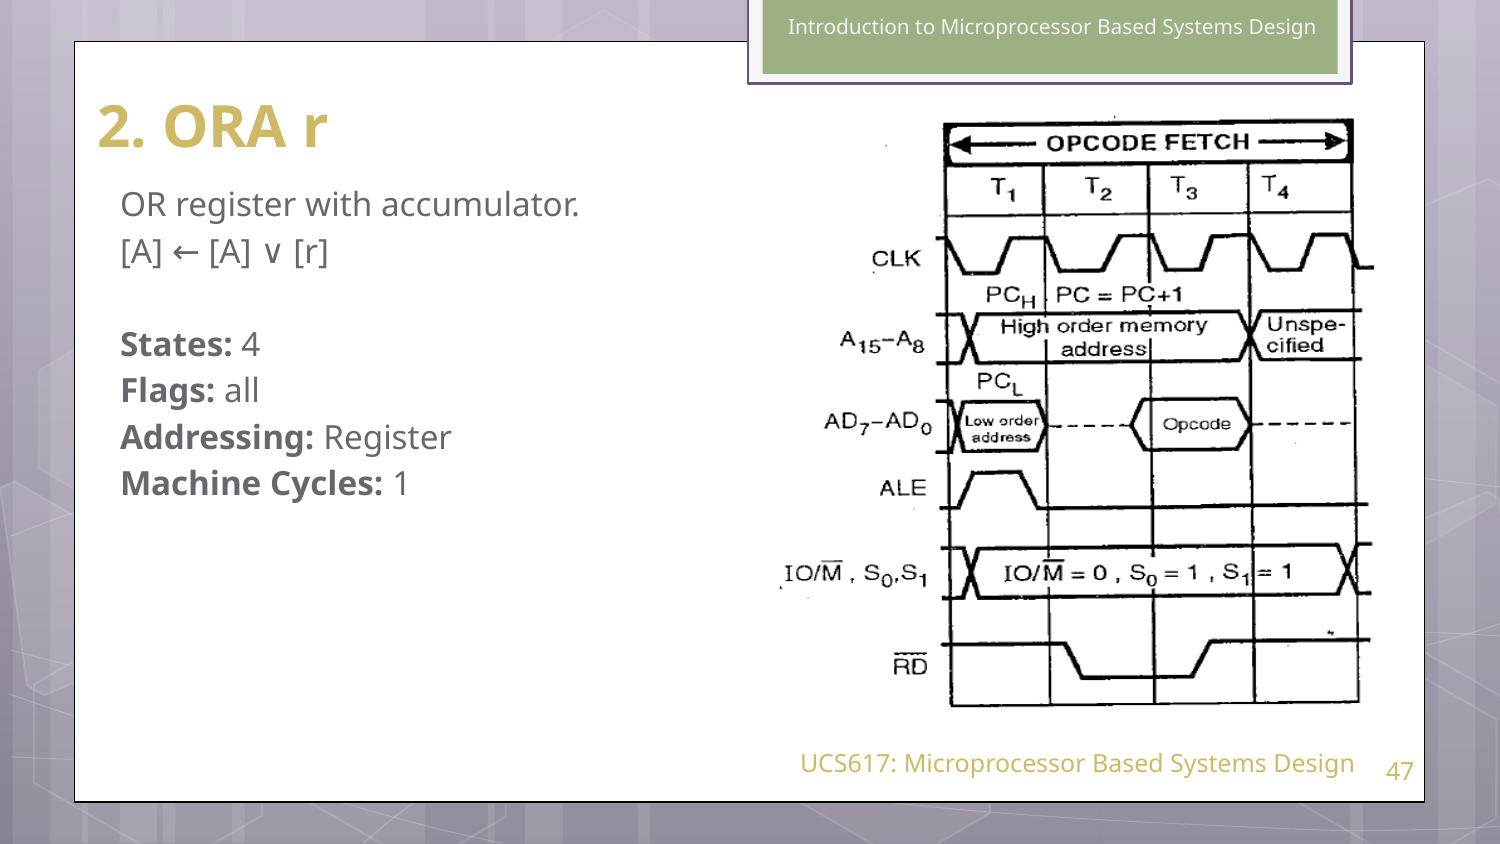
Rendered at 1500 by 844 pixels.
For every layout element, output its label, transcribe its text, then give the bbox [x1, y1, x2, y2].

title 2. ORA r [82, 93, 1235, 167]
footer UCS617: Microprocessor Based Systems Design [761, 740, 1372, 786]
picture [773, 105, 1386, 727]
text_box Introduction to Microprocessor Based Systems Design [773, 6, 1500, 46]
list OR register with accumulator. [A] ← [A] ∨ [r] States: 4 Flags: all Addressing: Register Machine Cycles: 1 [93, 175, 767, 695]
text_box 47 [1371, 750, 1500, 795]
